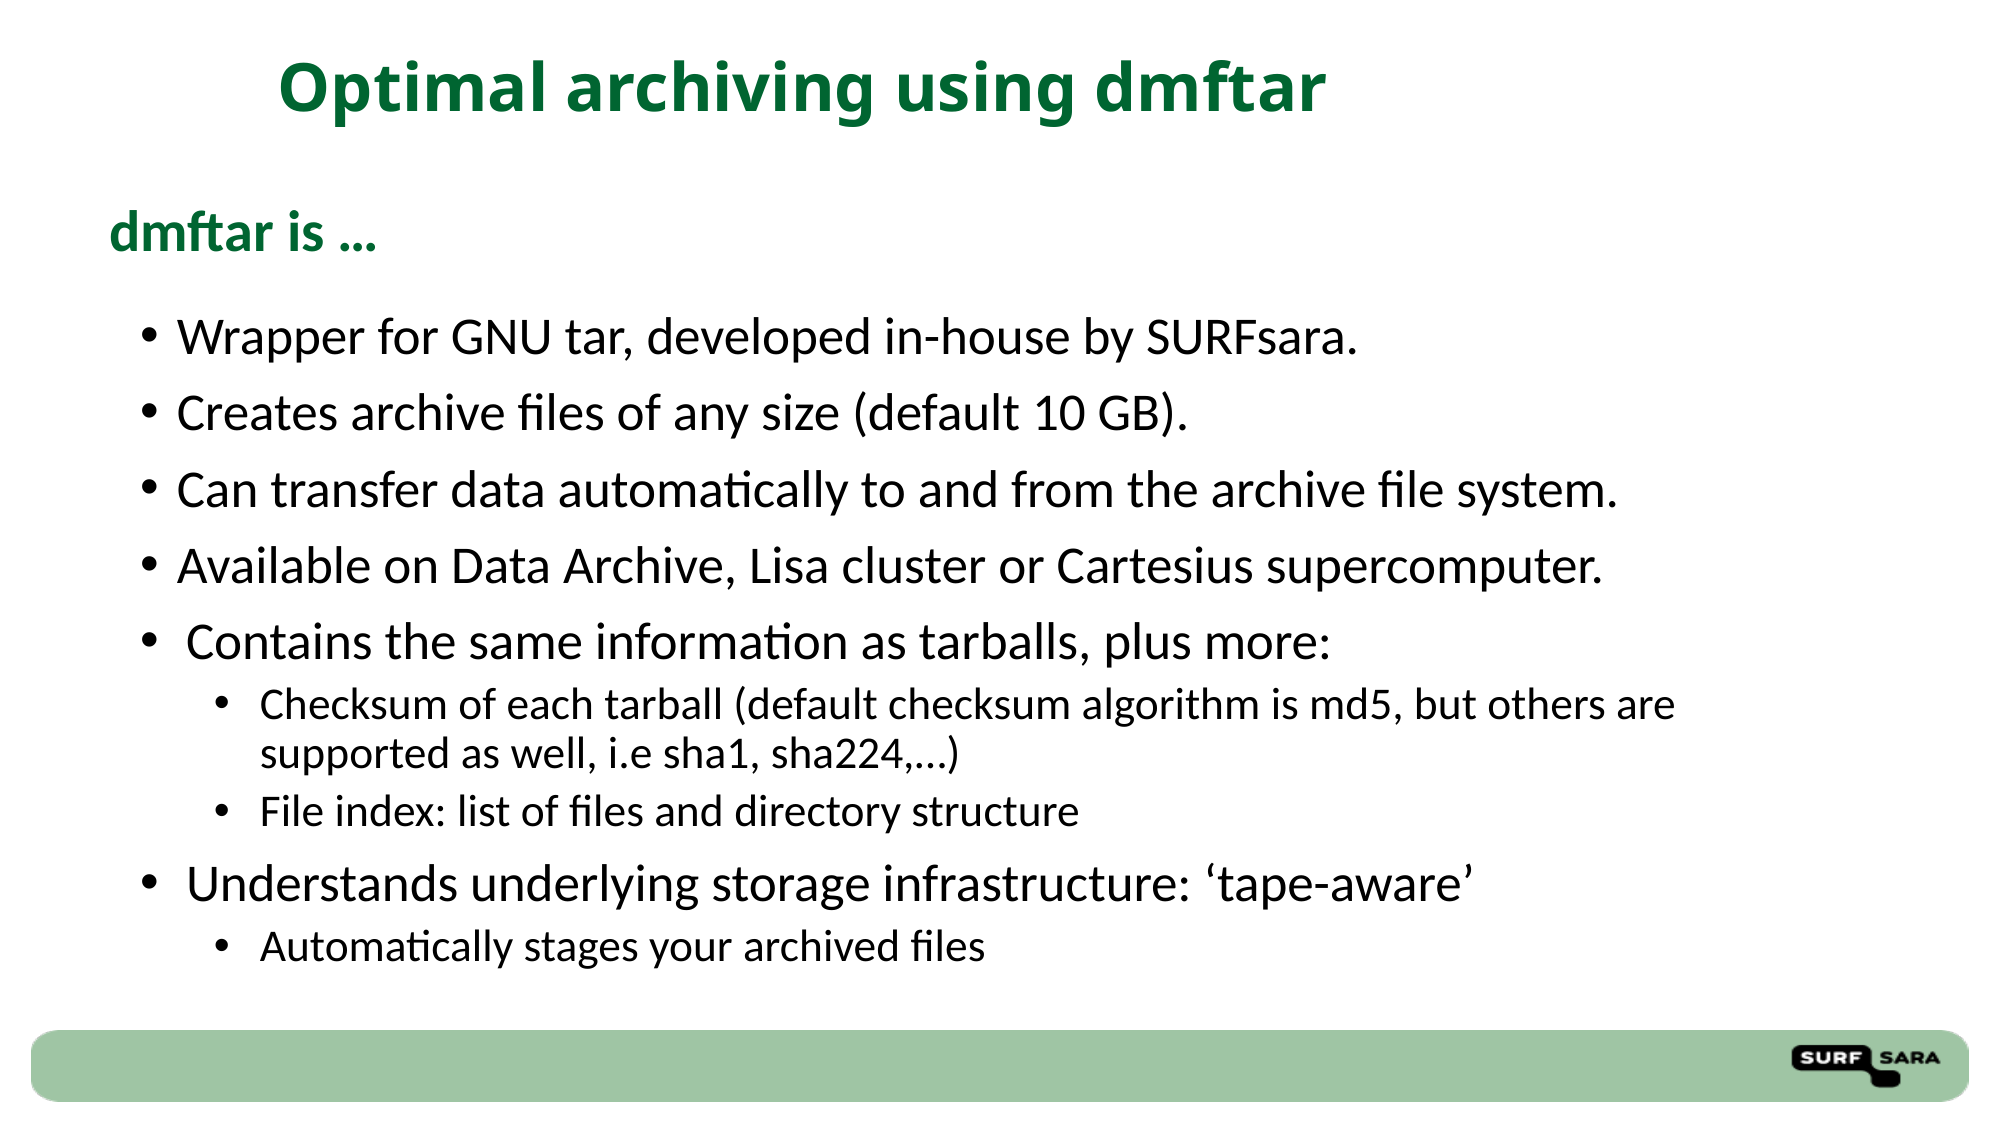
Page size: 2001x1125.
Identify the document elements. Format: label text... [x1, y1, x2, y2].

text_box dmftar is … [63, 185, 426, 271]
text_box Wrapper for GNU tar, developed in-house by SURFsara. Creates archive files of any size (default 10 GB). Can transfer data automatically to and from the archive file system. Available on Data Archive, Lisa cluster or Cartesius supercomputer. Contains the same information as tarballs, plus more: Checksum of each tarball (default checksum algorithm is md5, but others are supported as well, i.e sha1, sha224,…) File index: list of files and directory structure Understands underlying storage infrastructure: ‘tape-aware’ Automatically stages your archived files [125, 219, 1868, 982]
picture [31, 1030, 1969, 1102]
text_box Optimal archiving using dmftar [196, 36, 1410, 180]
